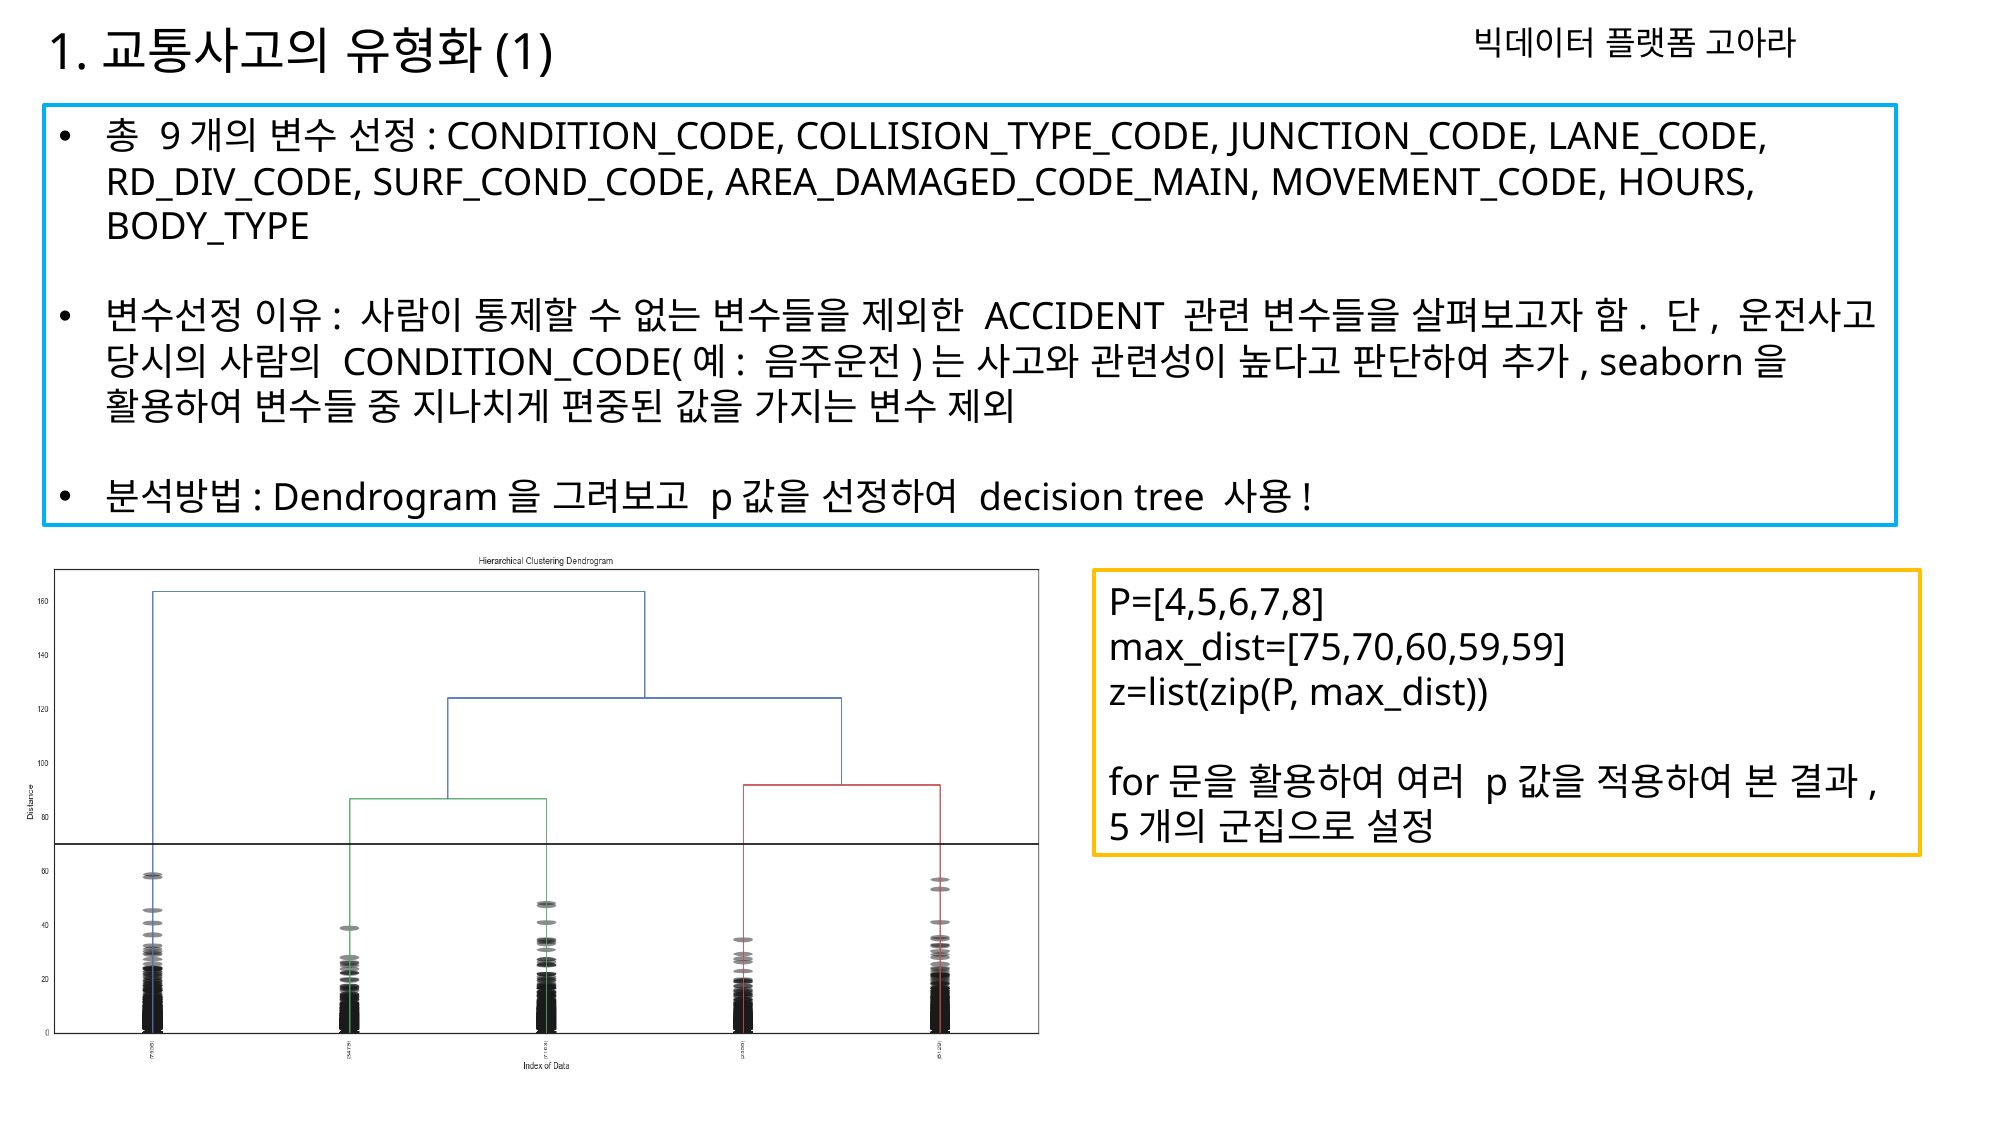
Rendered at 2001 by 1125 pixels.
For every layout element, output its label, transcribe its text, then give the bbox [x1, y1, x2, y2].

text_box P=[4,5,6,7,8] max_dist=[75,70,60,59,59] z=list(zip(P, max_dist)) for문을 활용하여 여러 p값을 적용하여 본 결과, 5개의 군집으로 설정 [1093, 570, 1921, 855]
text_box 총 9개의 변수 선정: CONDITION_CODE, COLLISION_TYPE_CODE, JUNCTION_CODE, LANE_CODE, RD_DIV_CODE, SURF_COND_CODE, AREA_DAMAGED_CODE_MAIN, MOVEMENT_CODE, HOURS, BODY_TYPE 변수선정 이유: 사람이 통제할 수 없는 변수들을 제외한 ACCIDENT 관련 변수들을 살펴보고자 함. 단, 운전사고 당시의 사람의 CONDITION_CODE(예: 음주운전)는 사고와 관련성이 높다고 판단하여 추가, seaborn을 활용하여 변수들 중 지나치게 편중된 값을 가지는 변수 제외 분석방법: Dendrogram을 그려보고 p값을 선정하여 decision tree 사용! [43, 105, 1897, 525]
picture [22, 551, 1043, 1076]
text_box 1.교통사고의 유형화(1) [32, 11, 616, 87]
text_box 빅데이터 플랫폼 고아라 [1459, 15, 2000, 70]
